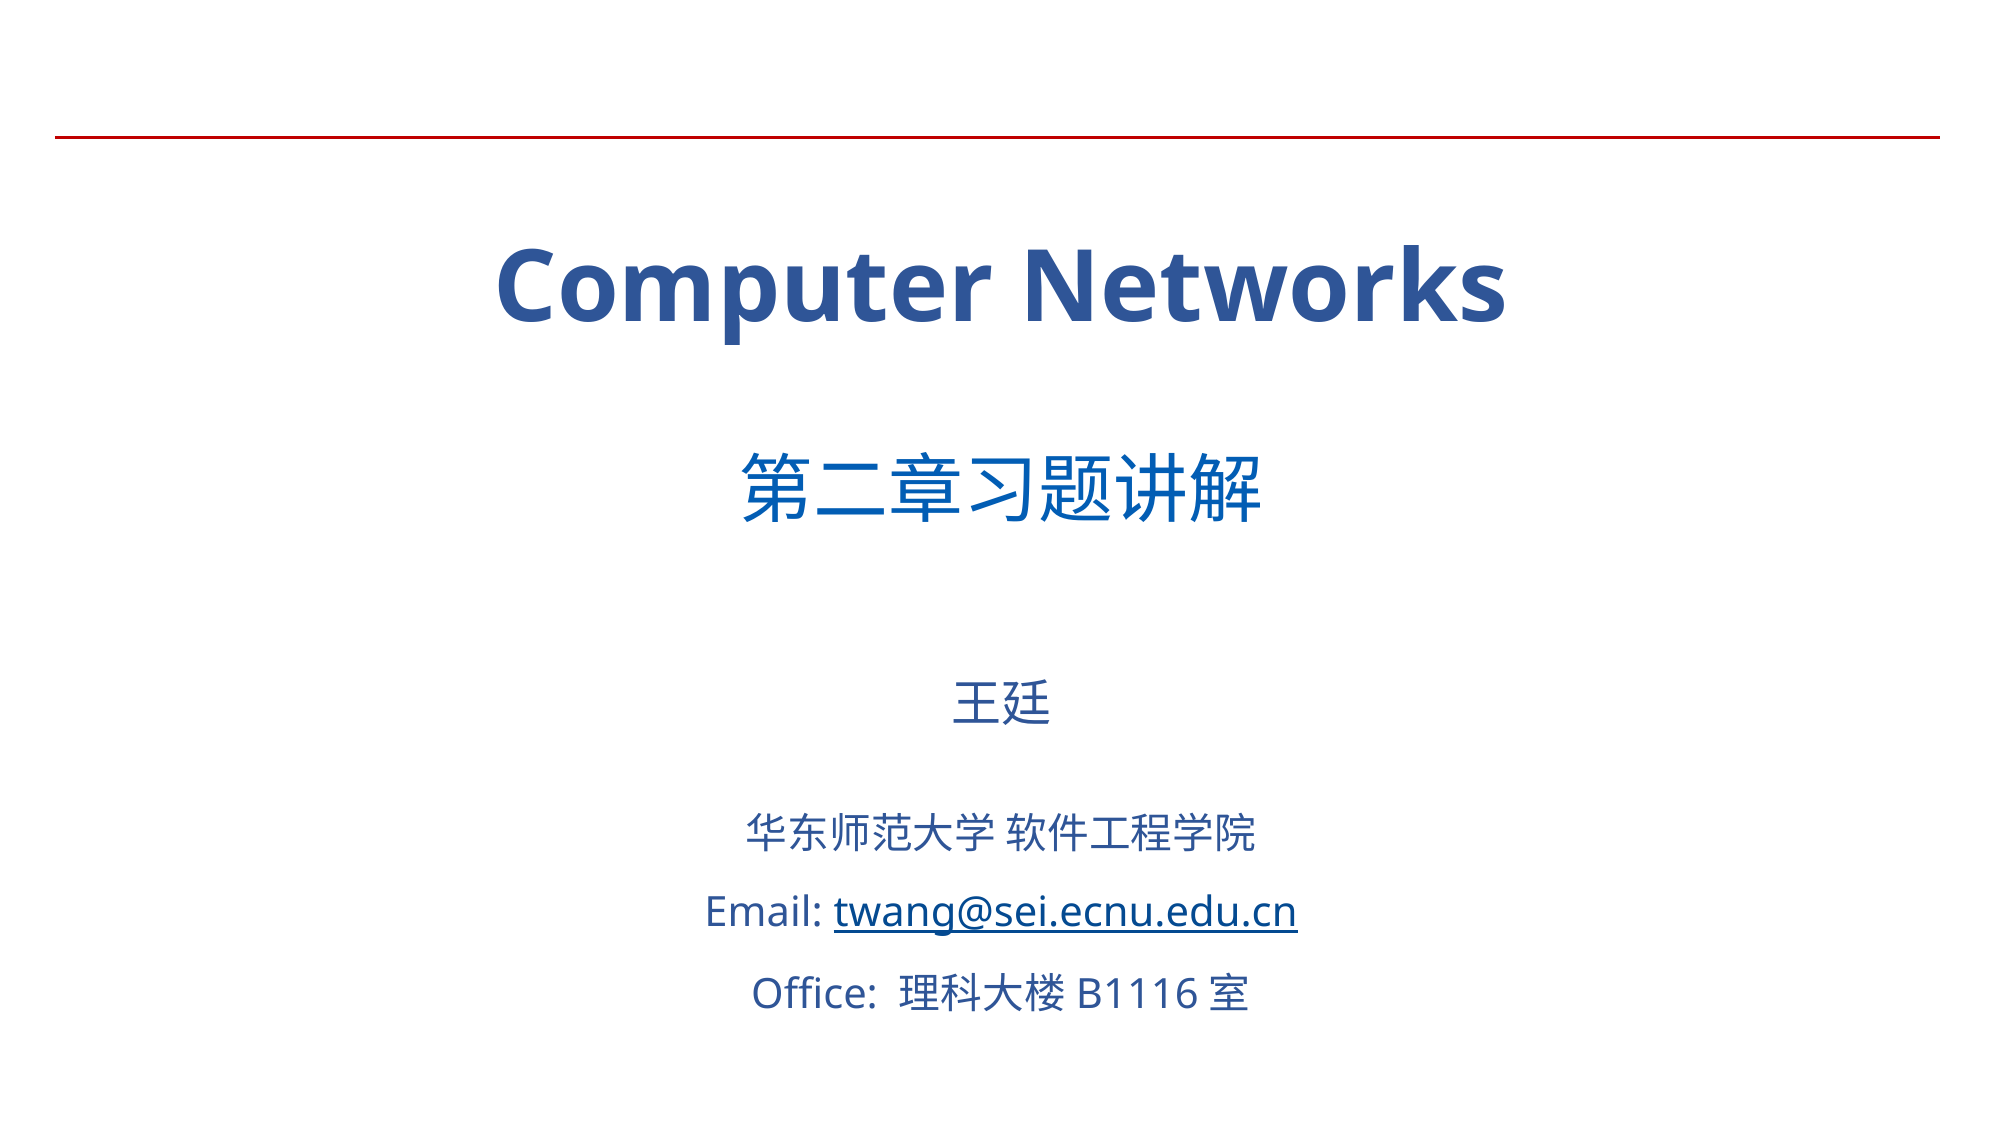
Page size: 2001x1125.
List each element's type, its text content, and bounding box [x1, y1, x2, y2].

text_box Computer Networks 第二章习题讲解 王廷 华东师范大学 软件工程学院 Email: twang@sei.ecnu.edu.cn Office: 理科大楼B1116室 [208, 296, 1794, 942]
